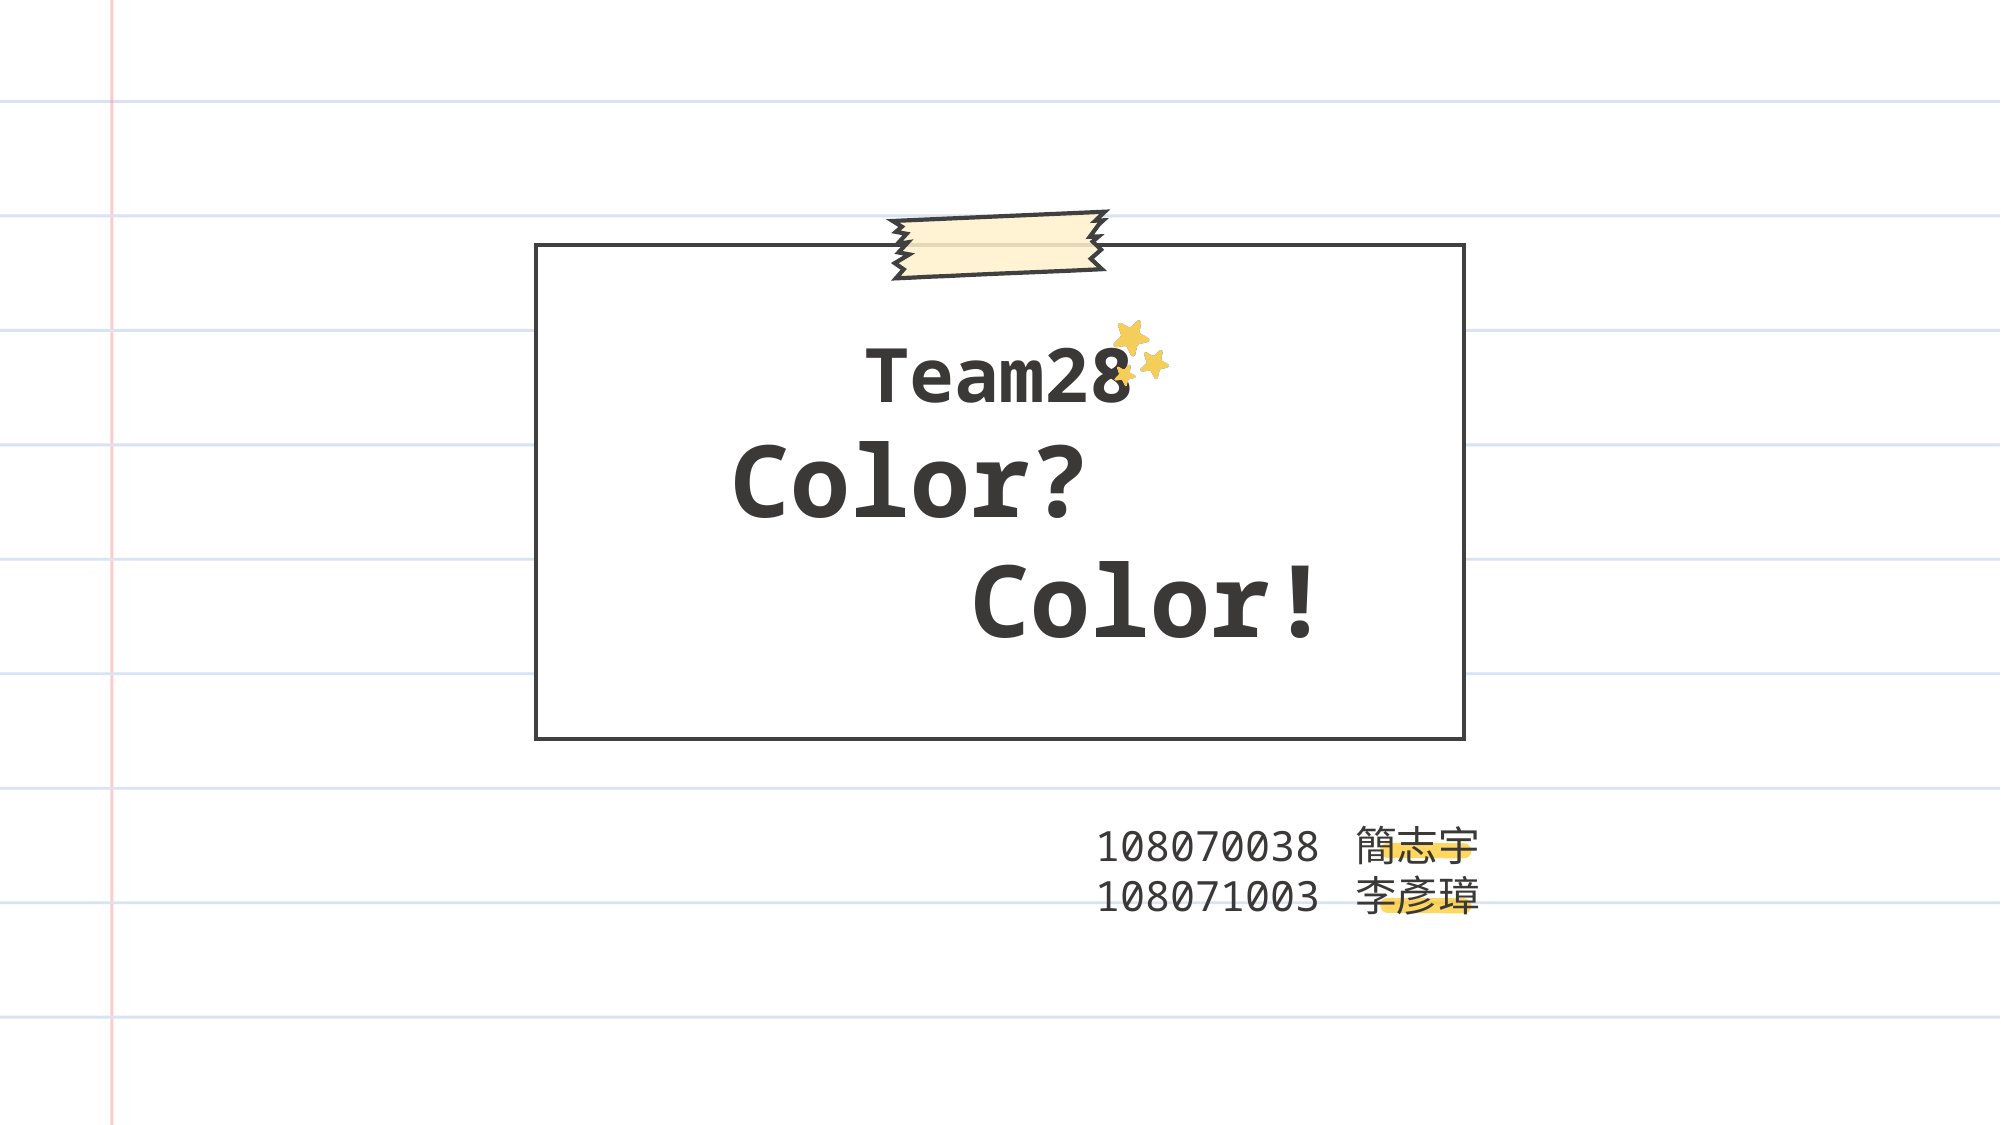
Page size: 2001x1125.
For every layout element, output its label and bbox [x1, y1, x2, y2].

text_box [0, 0, 2000, 1125]
picture [1095, 314, 1180, 399]
